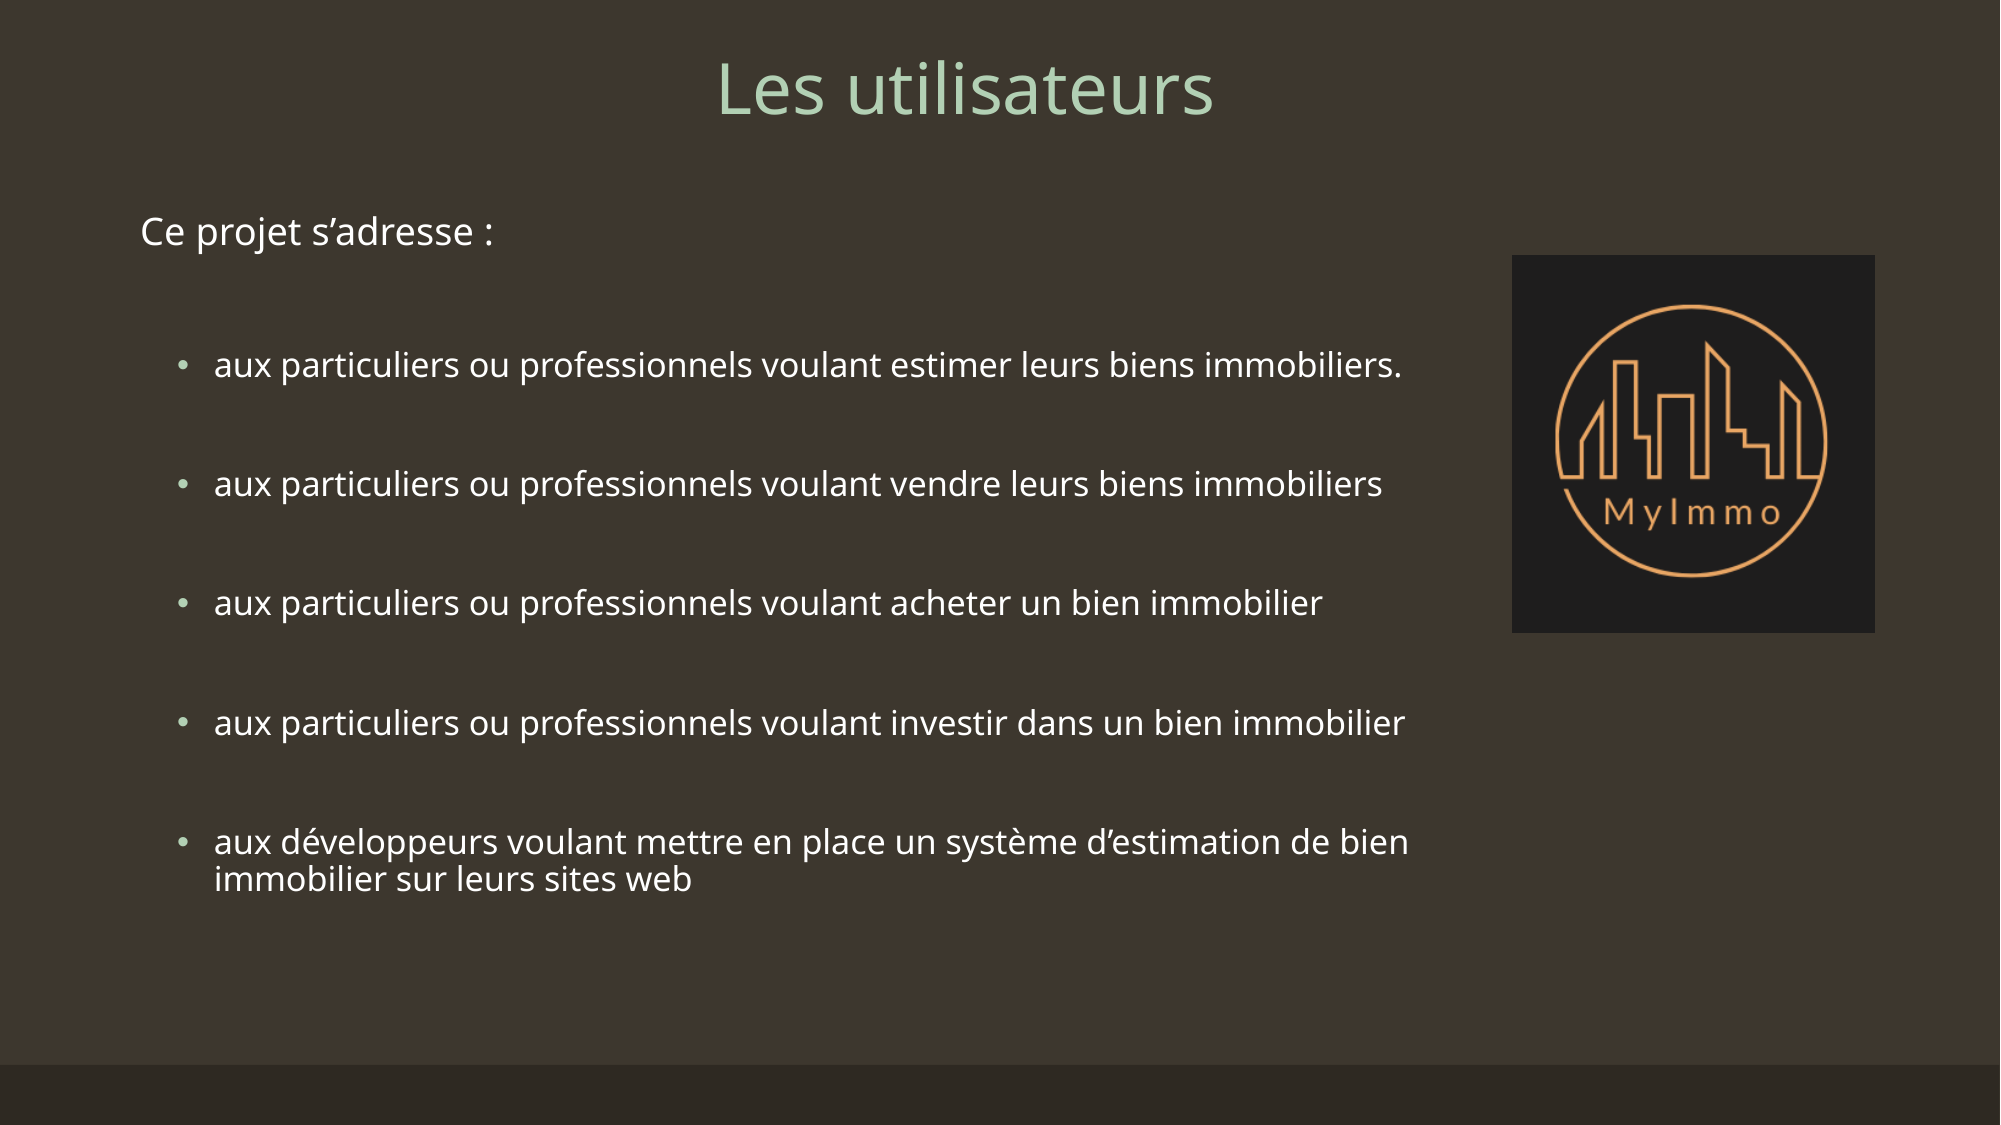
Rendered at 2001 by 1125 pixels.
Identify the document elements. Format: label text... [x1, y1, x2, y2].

list Ce projet s’adresse : aux particuliers ou professionnels voulant estimer leurs biens immobiliers. aux particuliers ou professionnels voulant vendre leurs biens immobiliers aux particuliers ou professionnels voulant acheter un bien immobilier aux particuliers ou professionnels voulant investir dans un bien immobilier aux développeurs voulant mettre en place un système d’estimation de bien immobilier sur leurs sites web [125, 205, 1499, 920]
picture [1512, 255, 1875, 633]
title Les utilisateurs [103, 24, 1829, 138]
